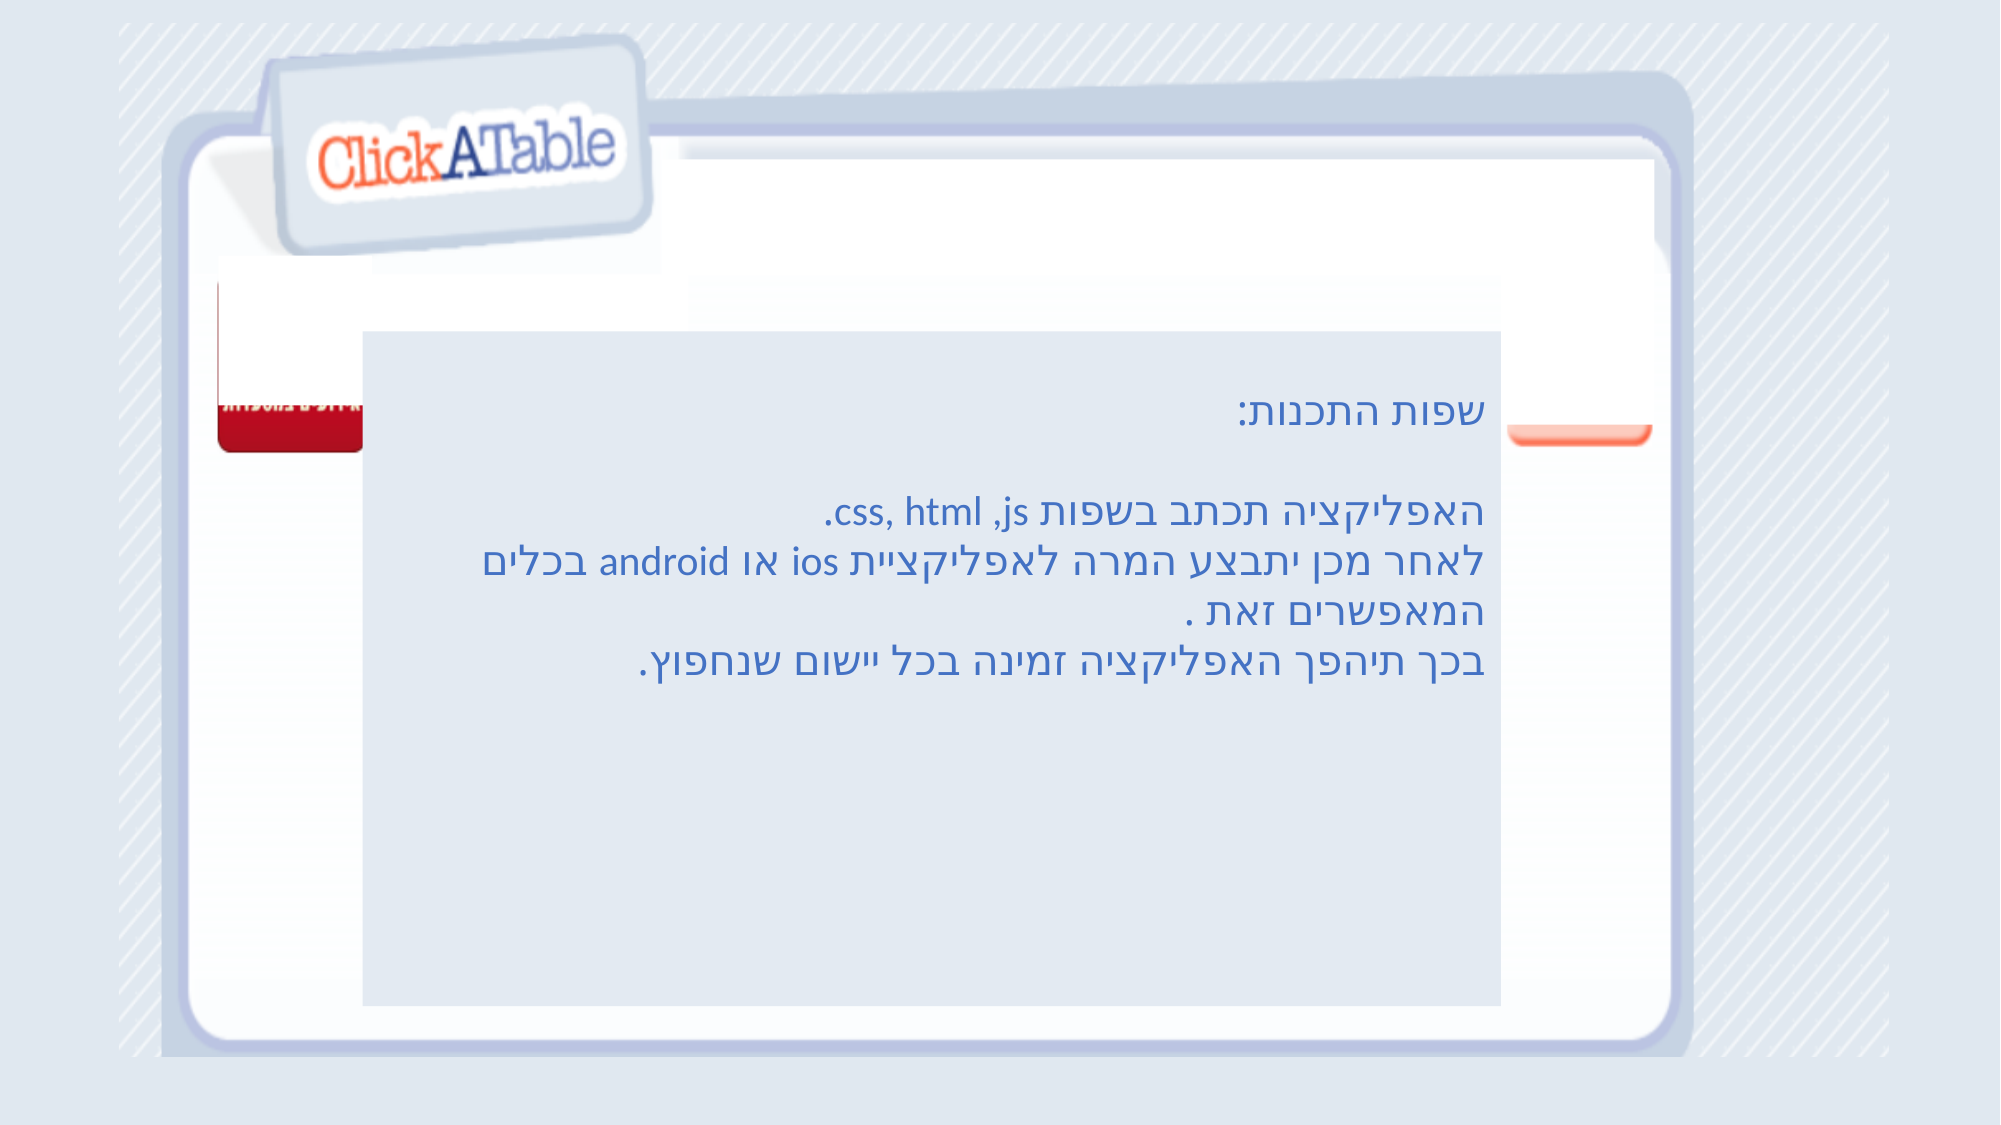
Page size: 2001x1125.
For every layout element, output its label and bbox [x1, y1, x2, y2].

text_box [118, 23, 1890, 1057]
